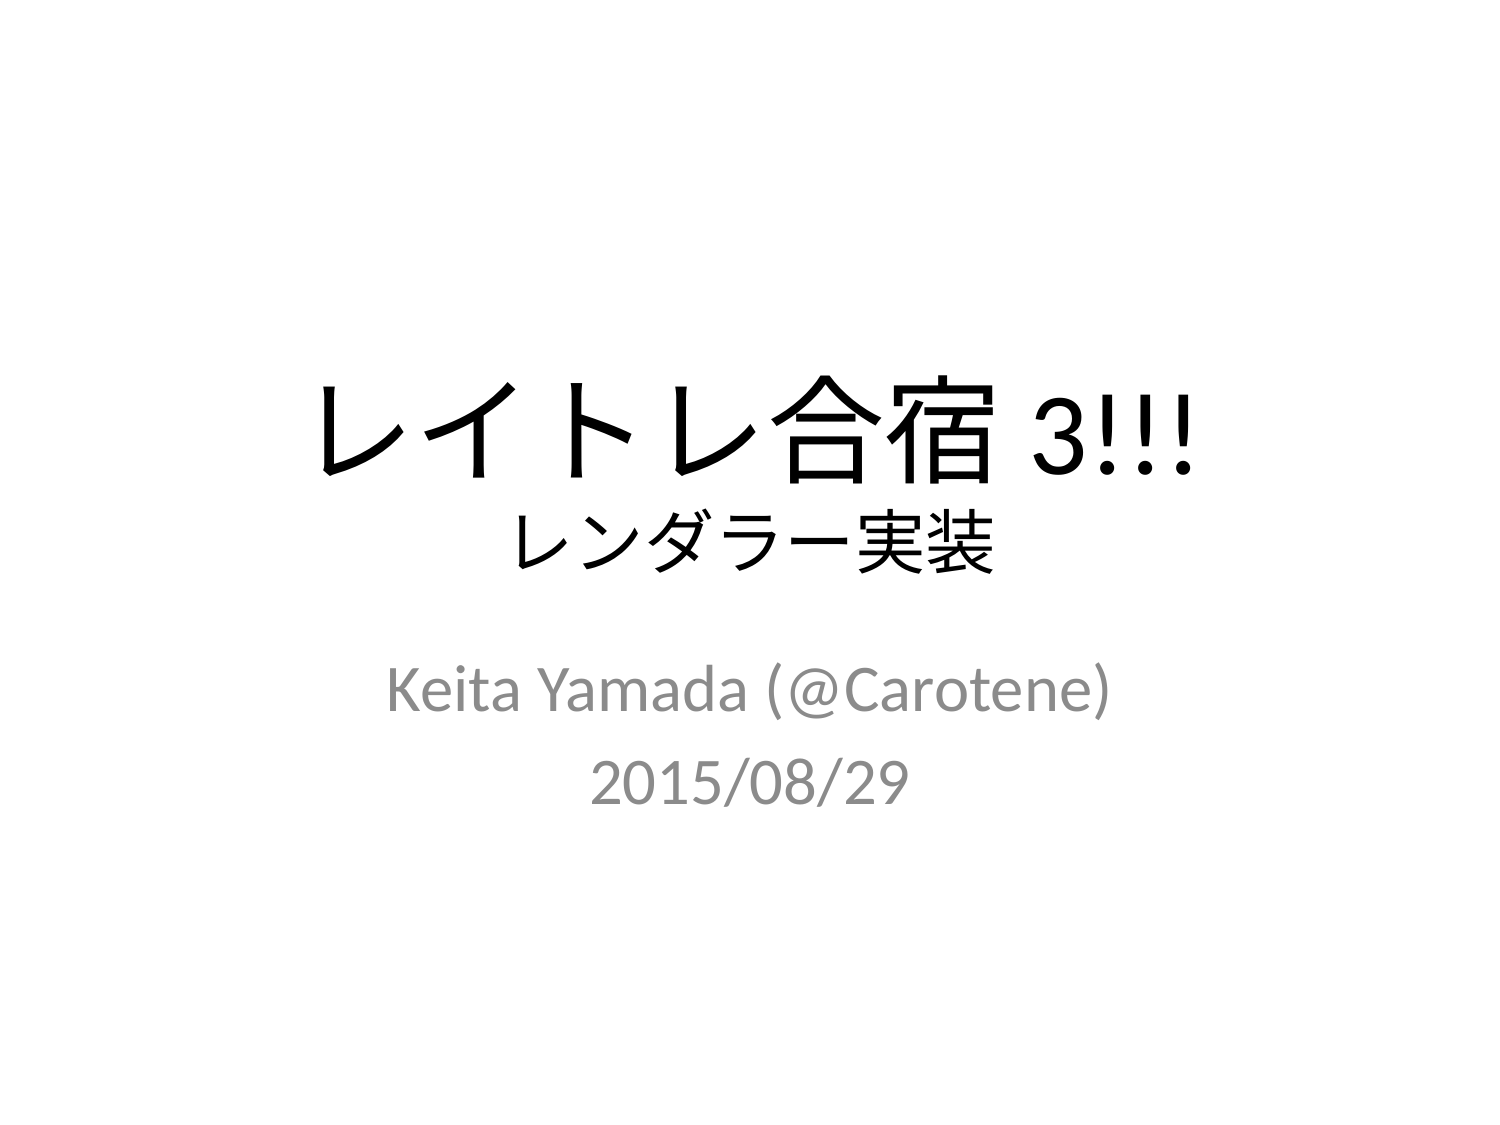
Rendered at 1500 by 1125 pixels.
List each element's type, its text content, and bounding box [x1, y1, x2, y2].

title レイトレ合宿3!!! レンダラー実装 [112, 349, 1388, 591]
subtitle Keita Yamada (@Carotene) 2015/08/29 [225, 637, 1275, 925]
